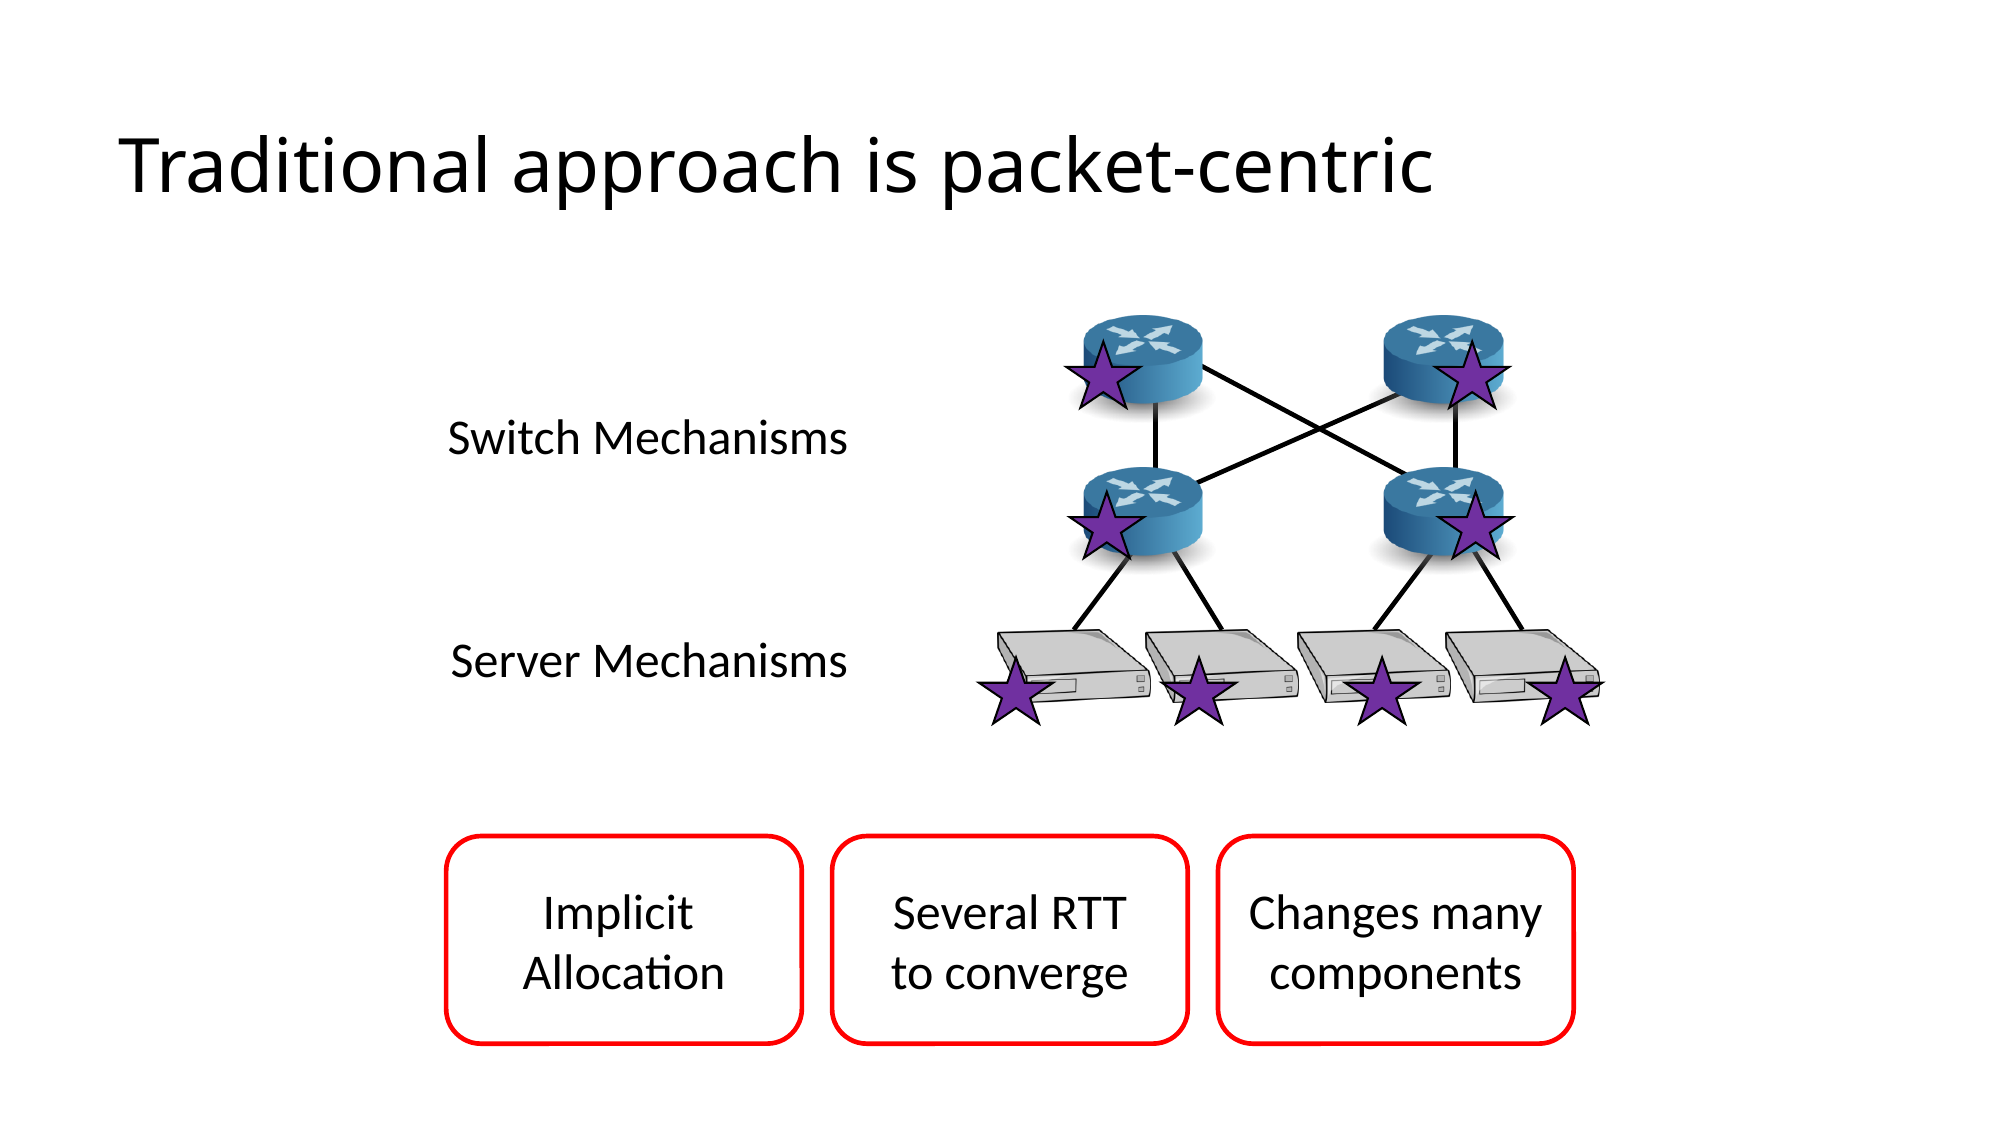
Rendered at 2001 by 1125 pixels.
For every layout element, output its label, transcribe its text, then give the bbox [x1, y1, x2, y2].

text_box Switch Mechanisms [432, 397, 864, 472]
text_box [446, 836, 1574, 1044]
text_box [978, 657, 1603, 724]
title Traditional approach is packet-centric [103, 59, 1881, 278]
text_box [1066, 341, 1513, 558]
text_box Server Mechanisms [435, 620, 864, 696]
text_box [996, 315, 1600, 657]
